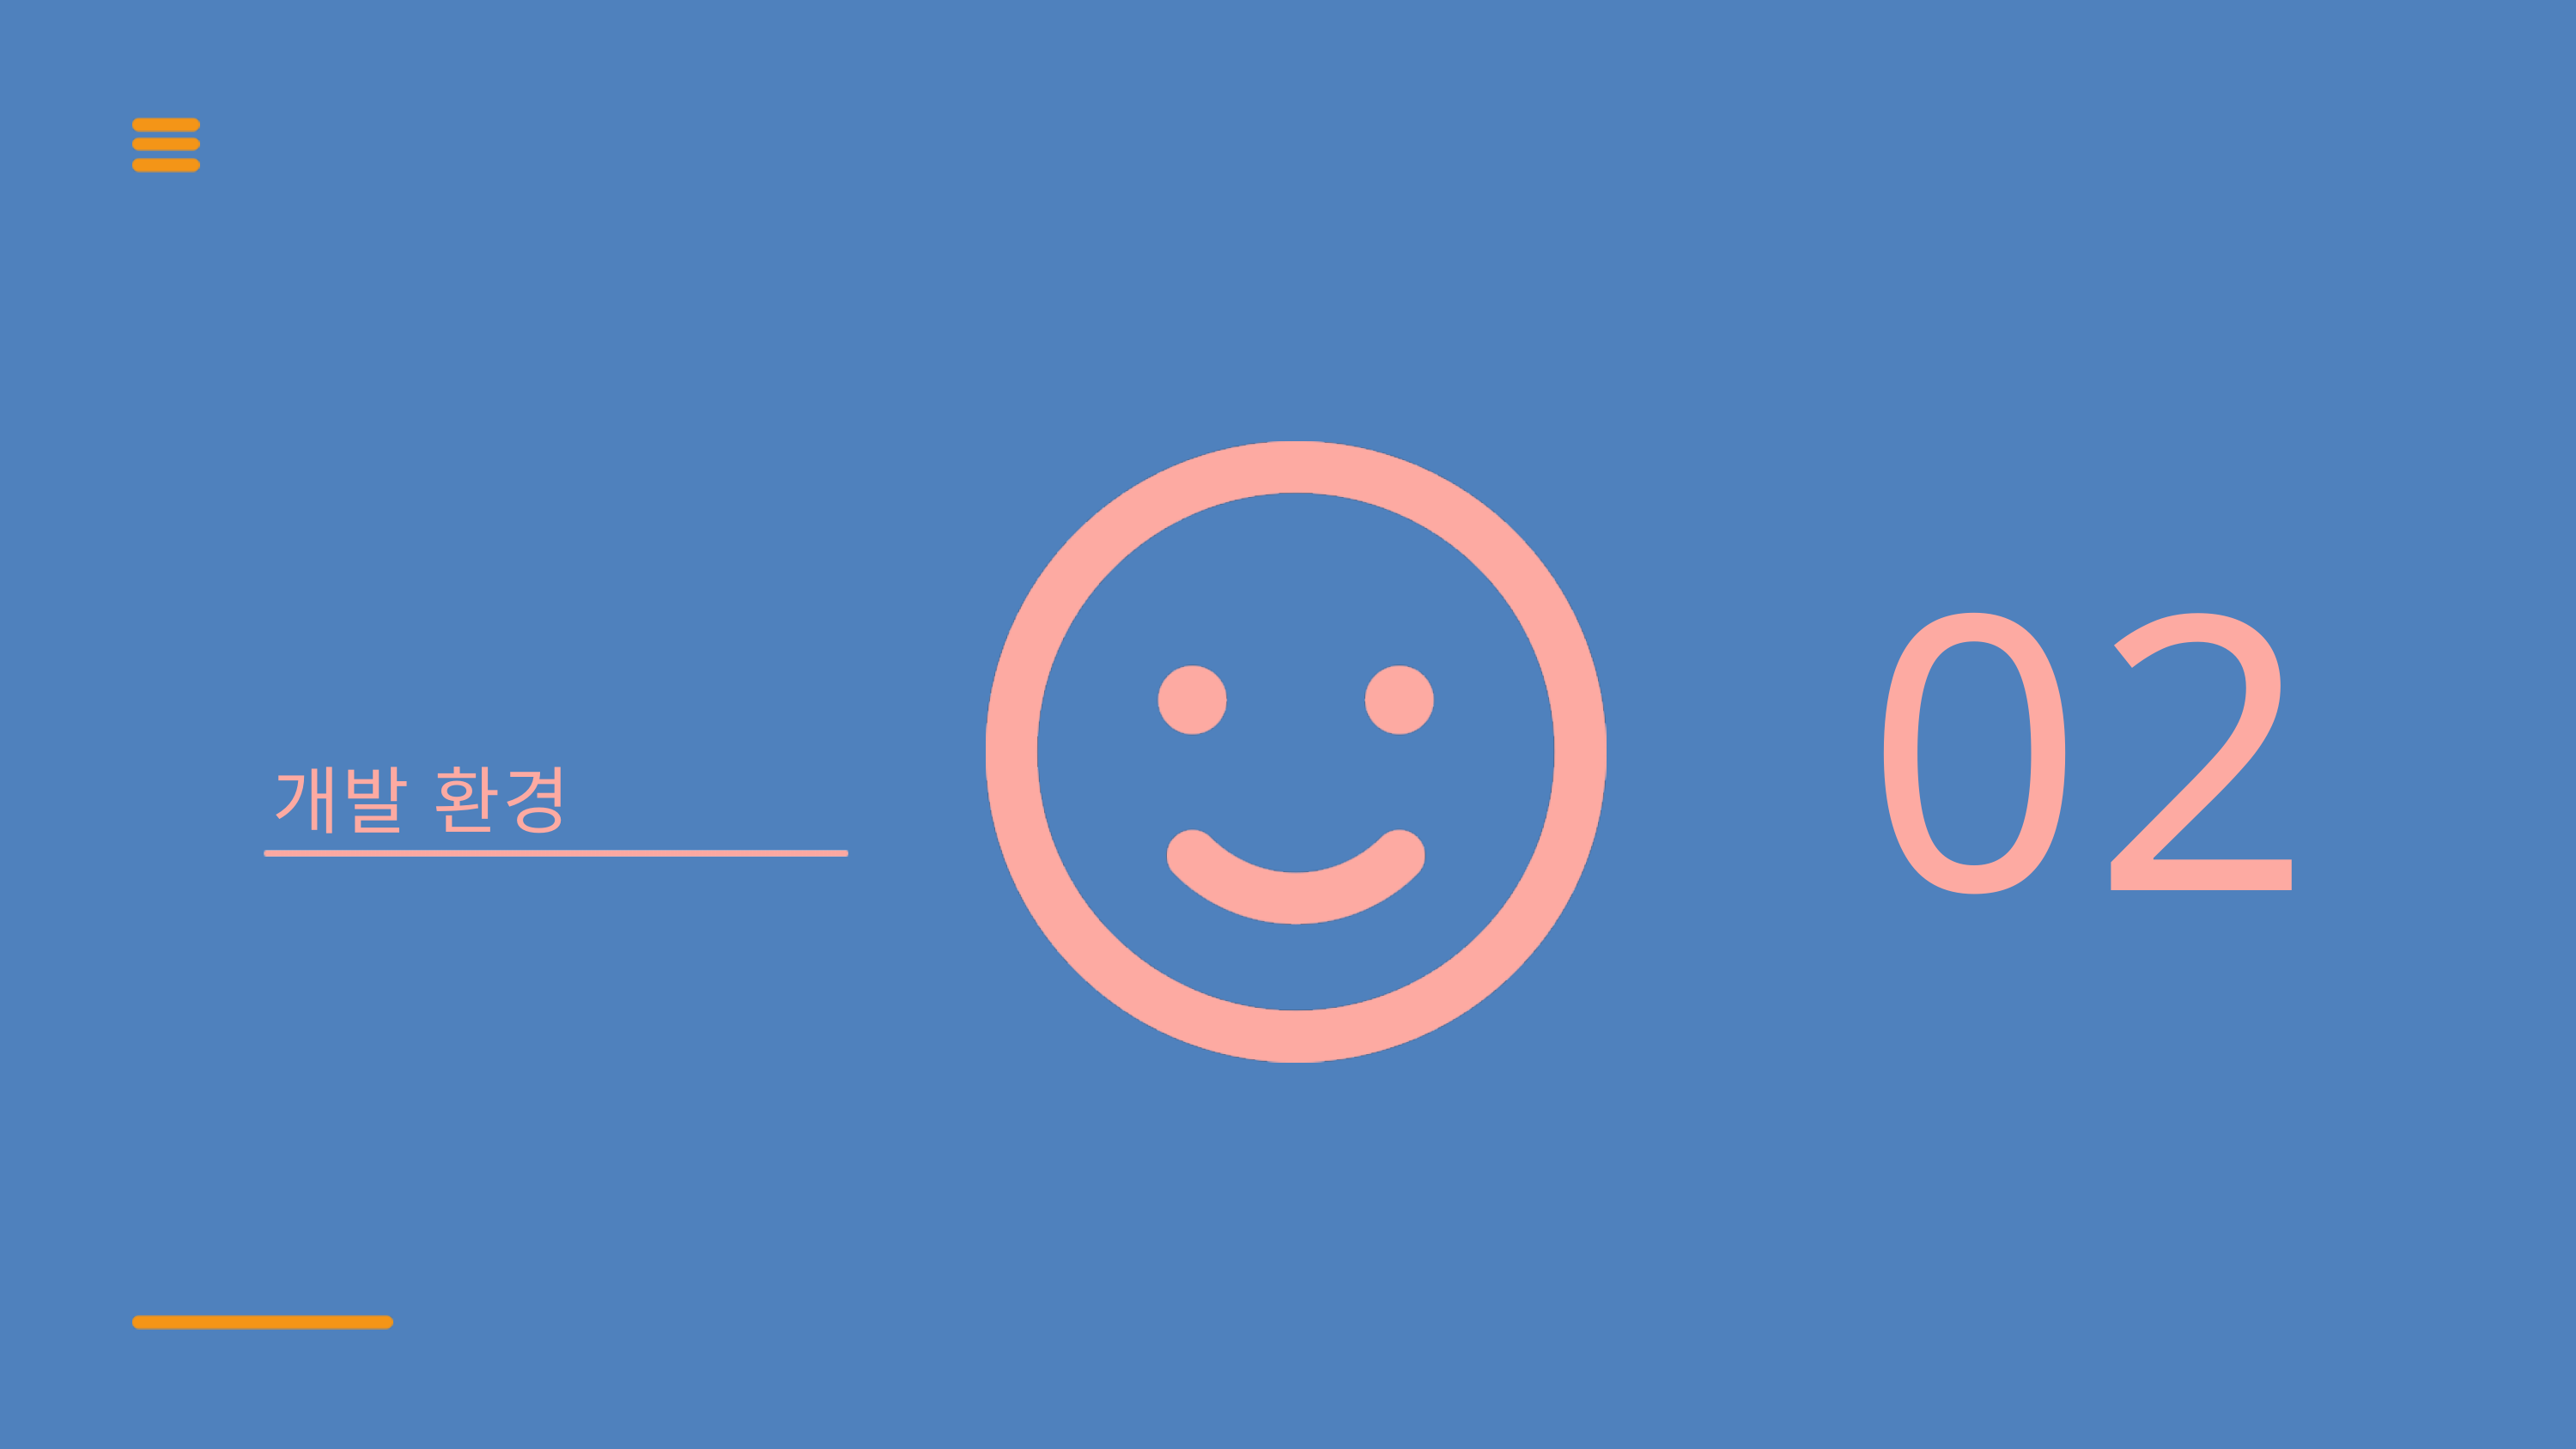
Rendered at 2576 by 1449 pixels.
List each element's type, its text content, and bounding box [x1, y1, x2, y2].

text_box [132, 118, 200, 173]
text_box 02 [1611, 501, 2325, 973]
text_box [985, 441, 1607, 1063]
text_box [264, 849, 848, 857]
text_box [132, 1315, 393, 1330]
text_box 개발 환경 [260, 748, 880, 849]
